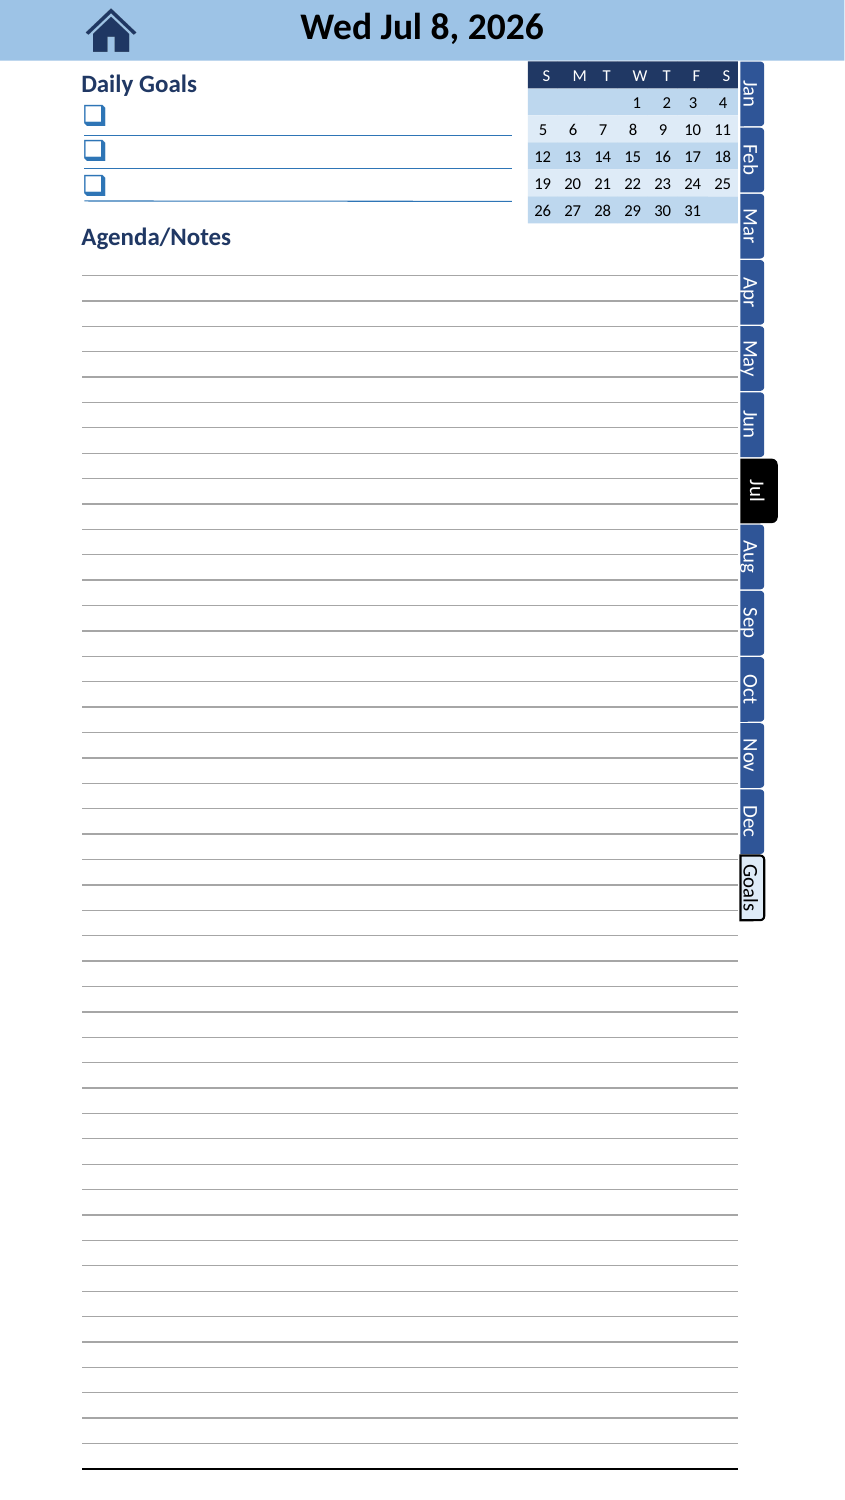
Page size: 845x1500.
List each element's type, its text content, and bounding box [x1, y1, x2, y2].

list Wed Jul 8, 2026 [190, 0, 655, 61]
picture [82, 1, 140, 59]
